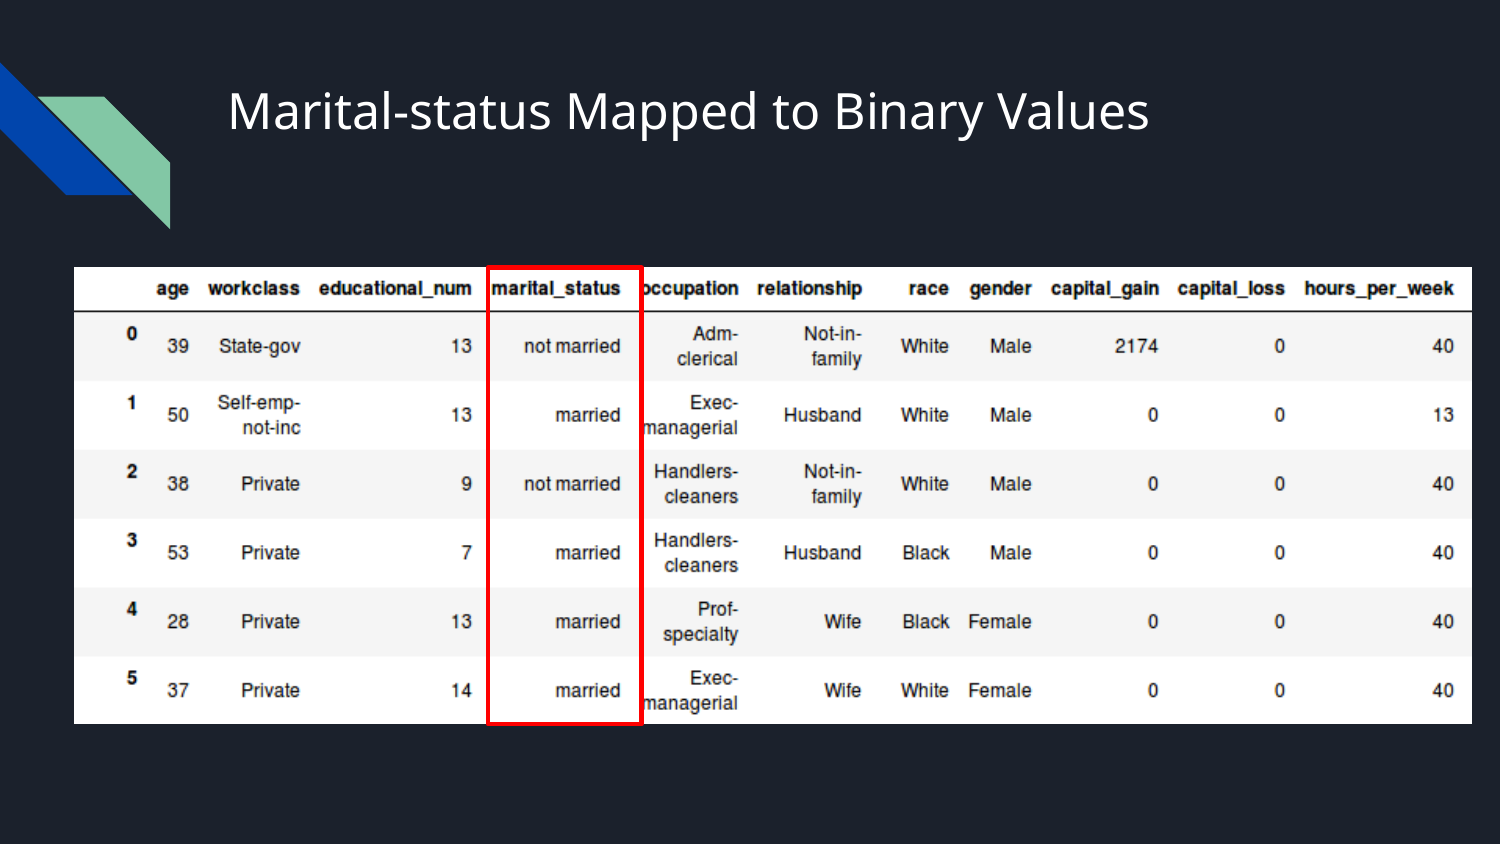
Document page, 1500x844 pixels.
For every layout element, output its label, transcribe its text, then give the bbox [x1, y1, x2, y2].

title Marital-status Mapped to Binary Values [212, 64, 1368, 215]
picture [74, 267, 1472, 725]
